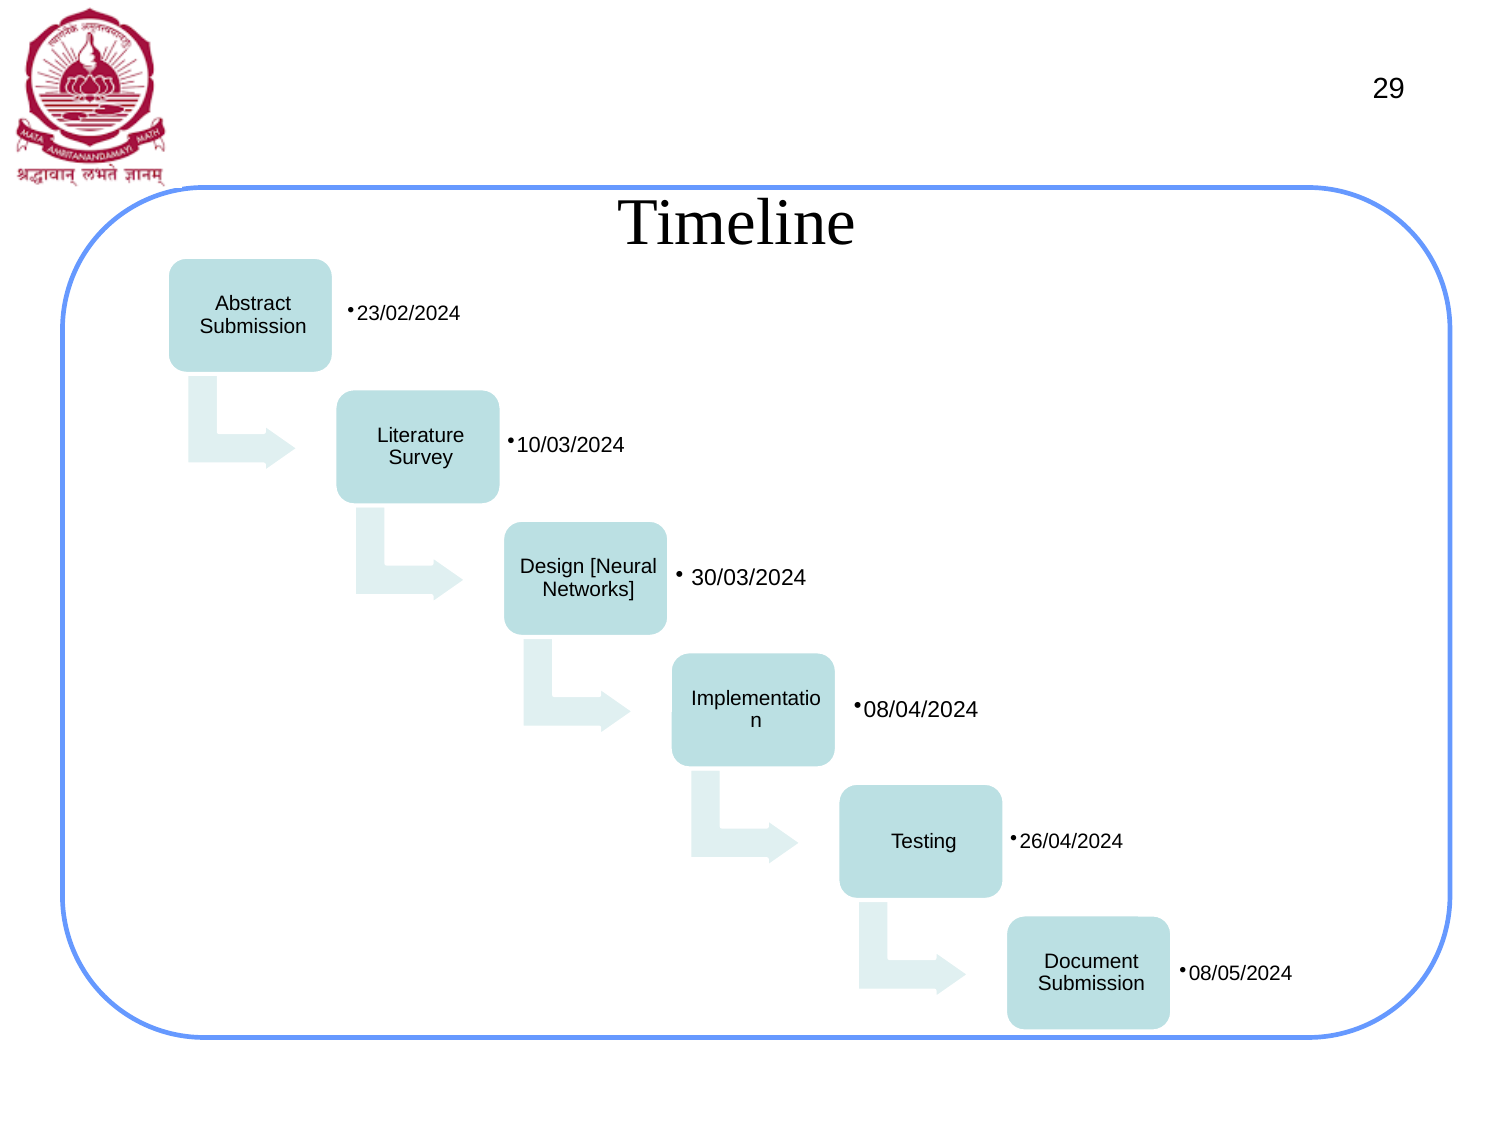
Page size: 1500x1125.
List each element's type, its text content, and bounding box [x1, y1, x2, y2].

picture [0, 6, 182, 188]
title Timeline [61, 156, 1413, 251]
slide_number 29 [1362, 61, 1414, 111]
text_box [23, 251, 1467, 1037]
